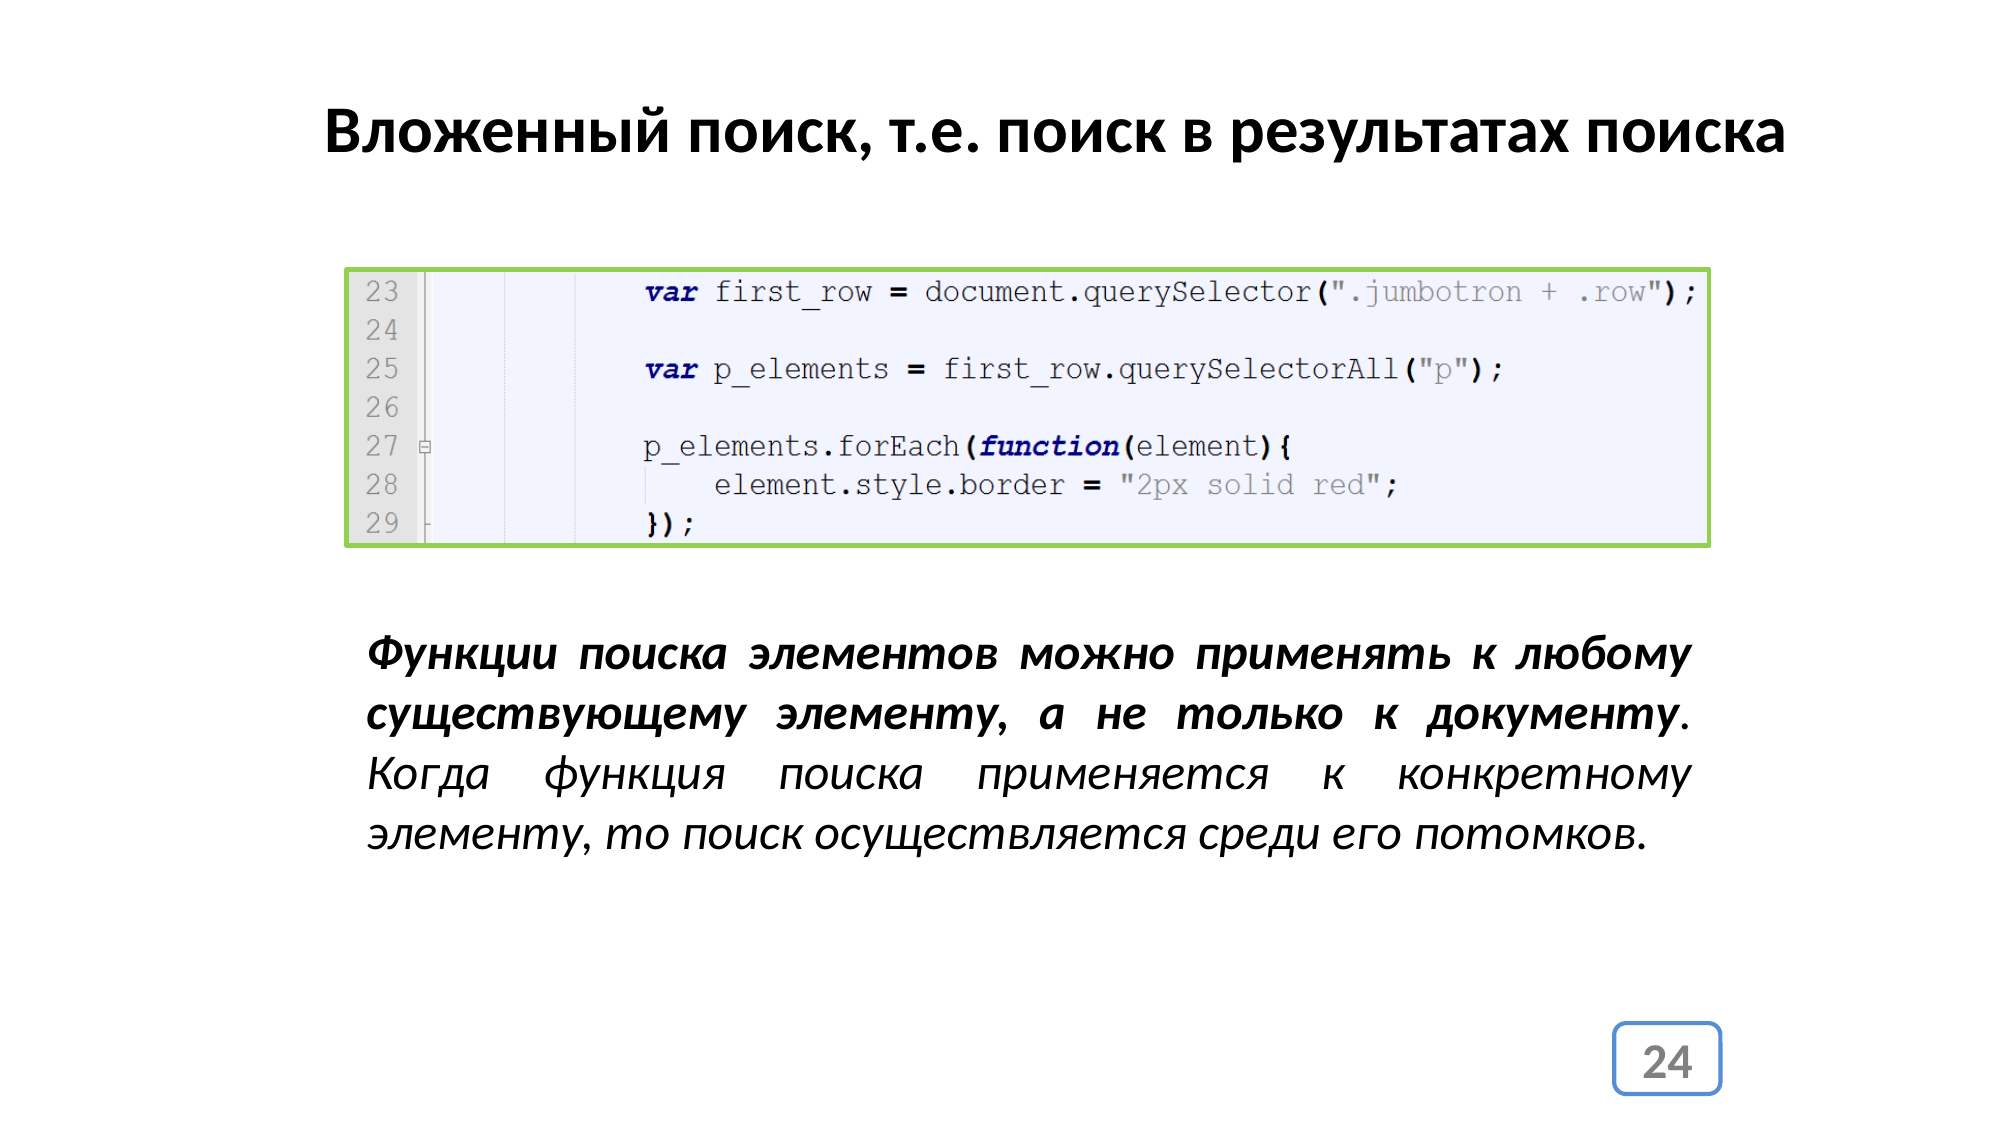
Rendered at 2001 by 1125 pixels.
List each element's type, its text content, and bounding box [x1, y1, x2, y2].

picture [348, 271, 1707, 544]
text_box Вложенный поиск, т.е. поиск в результатах поиска [309, 78, 1804, 173]
text_box 24 [1612, 1021, 1723, 1097]
text_box Функции поиска элементов можно применять к любому существующему элементу, а не только к документу. Когда функция поиска применяется к конкретному элементу, то поиск осуществляется среди его потомков. [351, 612, 1707, 867]
